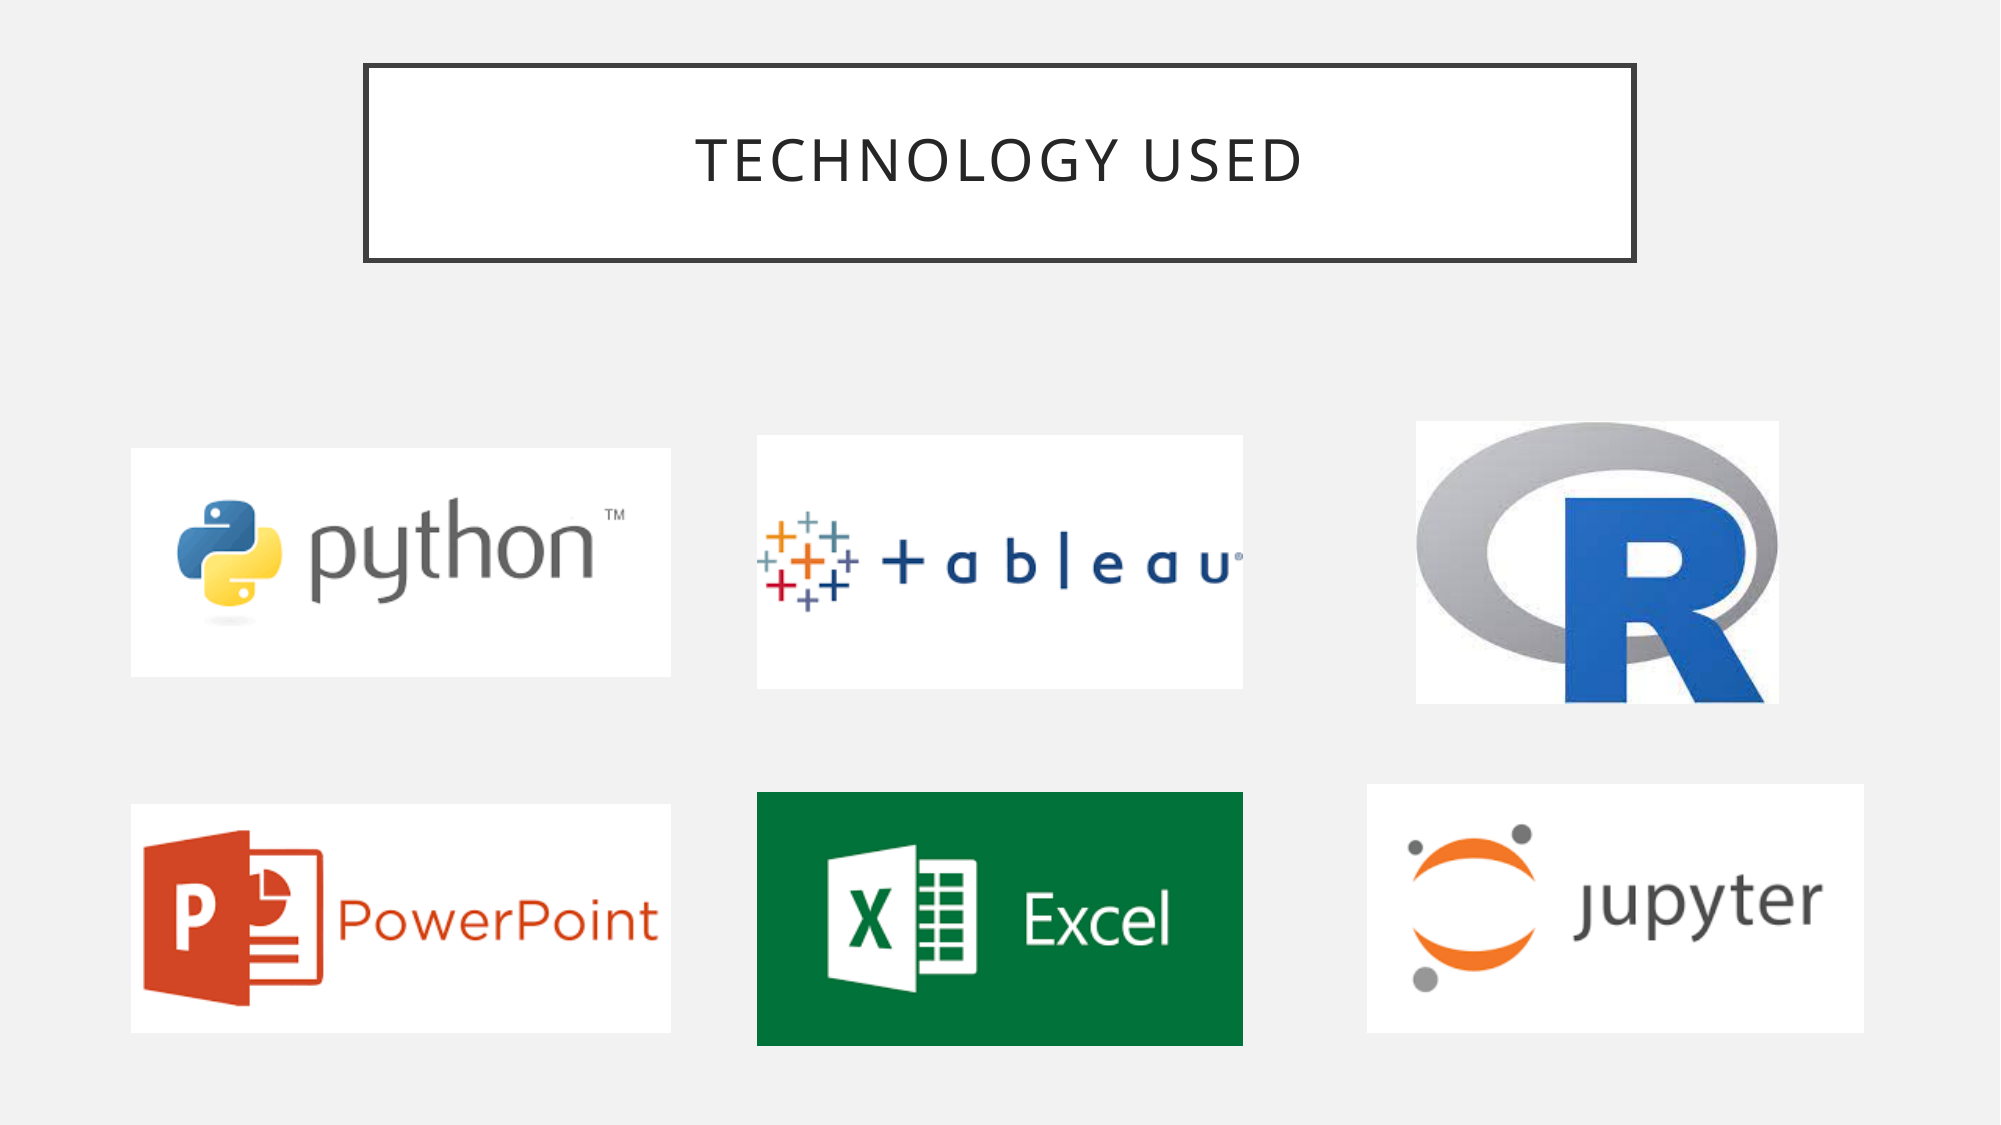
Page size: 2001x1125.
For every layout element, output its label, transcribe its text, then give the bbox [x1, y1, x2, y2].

title Technology USED [363, 63, 1637, 263]
picture [1366, 784, 1864, 1033]
picture [131, 448, 671, 677]
picture [757, 792, 1243, 1046]
picture [757, 435, 1243, 689]
picture [1416, 421, 1779, 704]
picture [131, 804, 671, 1033]
